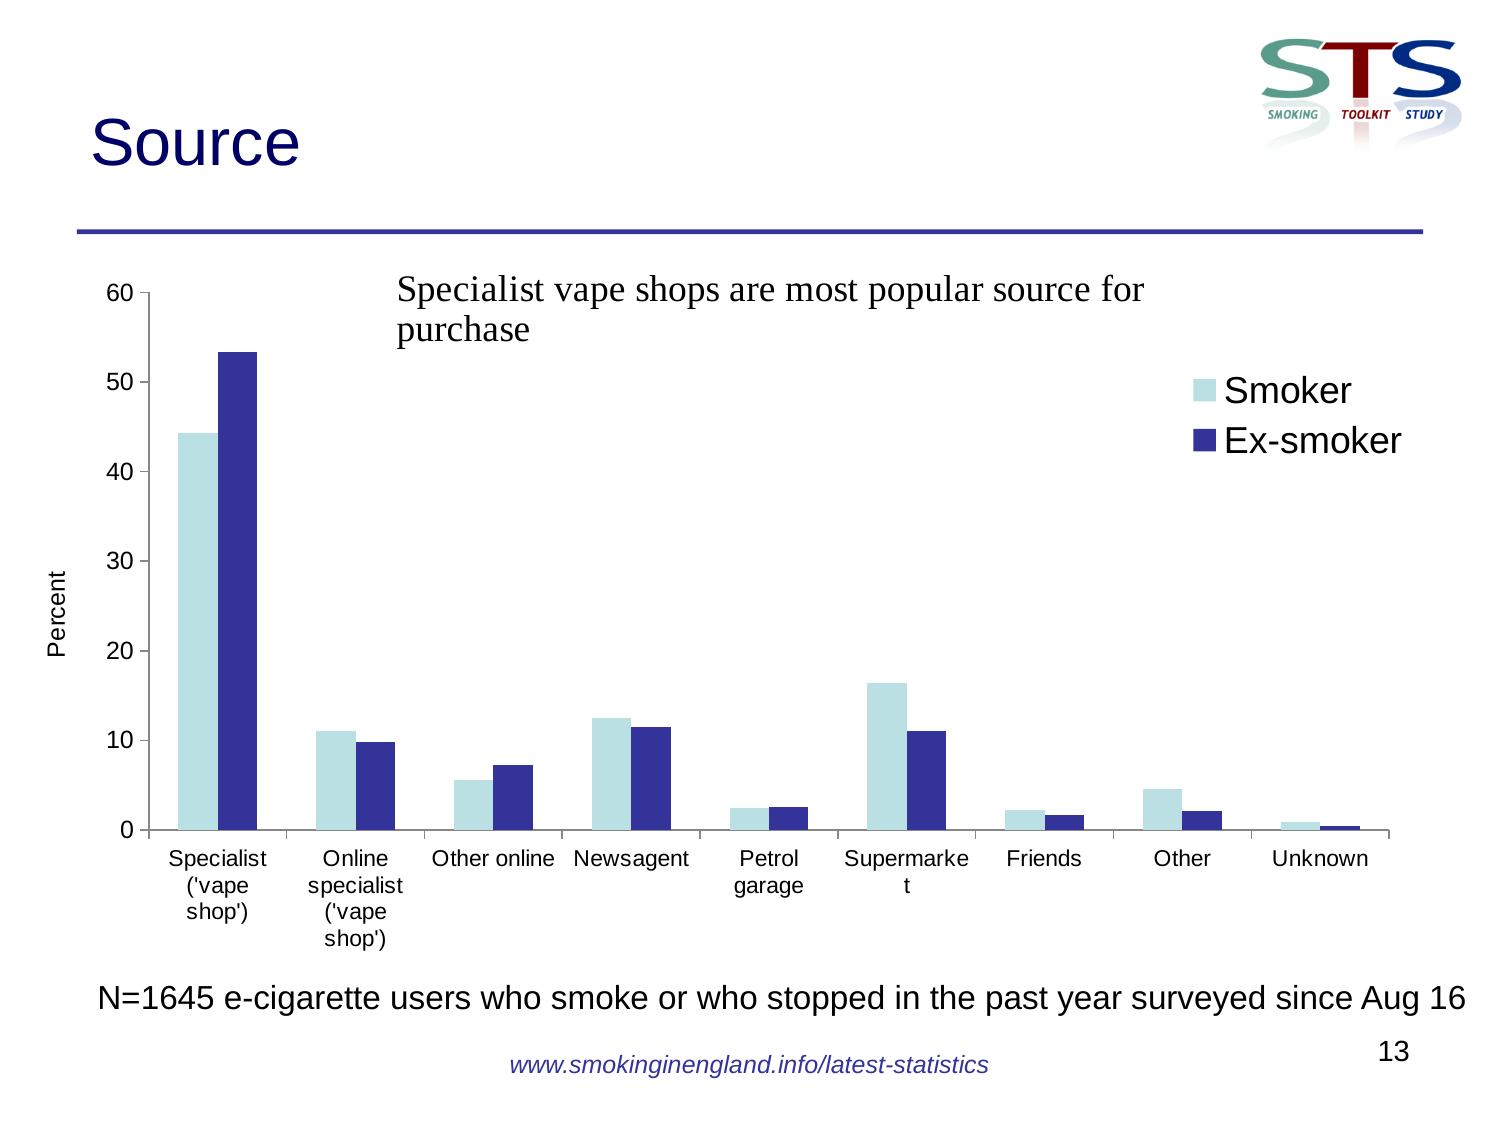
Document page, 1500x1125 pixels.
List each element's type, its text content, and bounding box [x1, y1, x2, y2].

chart [22, 260, 1468, 970]
picture [1258, 36, 1464, 156]
text_box N=1645 e-cigarette users who smoke or who stopped in the past year surveyed since Aug 16 [82, 968, 1484, 1024]
title Source [75, 45, 1258, 233]
slide_number 13 [1009, 1024, 1425, 1103]
